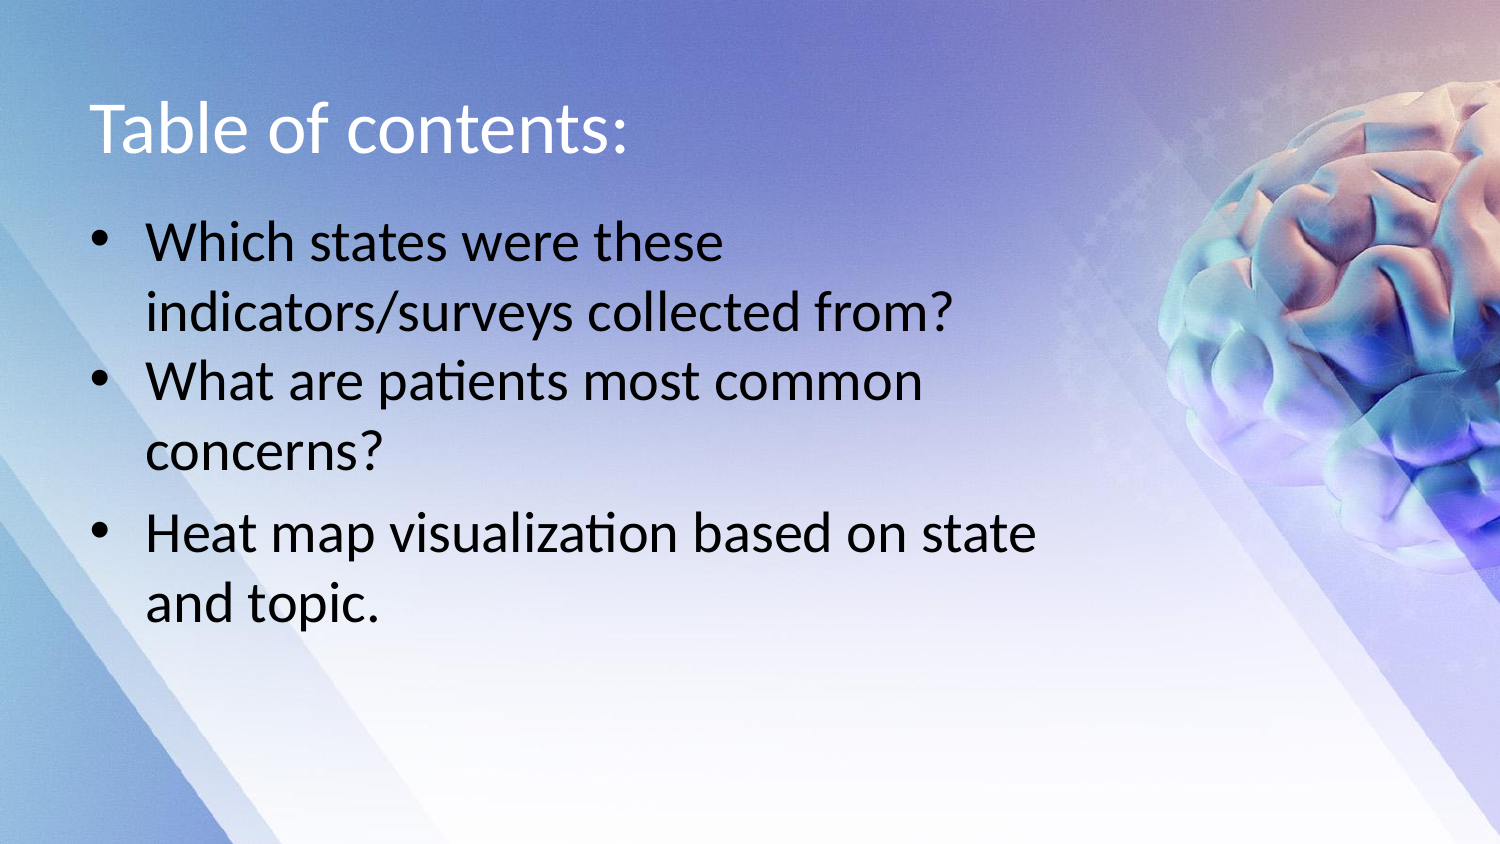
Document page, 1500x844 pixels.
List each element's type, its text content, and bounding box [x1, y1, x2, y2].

title Table of contents: [74, 60, 1101, 186]
picture [0, 0, 1500, 844]
list Which states were these indicators/surveys collected from? What are patients most common concerns? Heat map visualization based on state and topic. [74, 195, 1101, 783]
